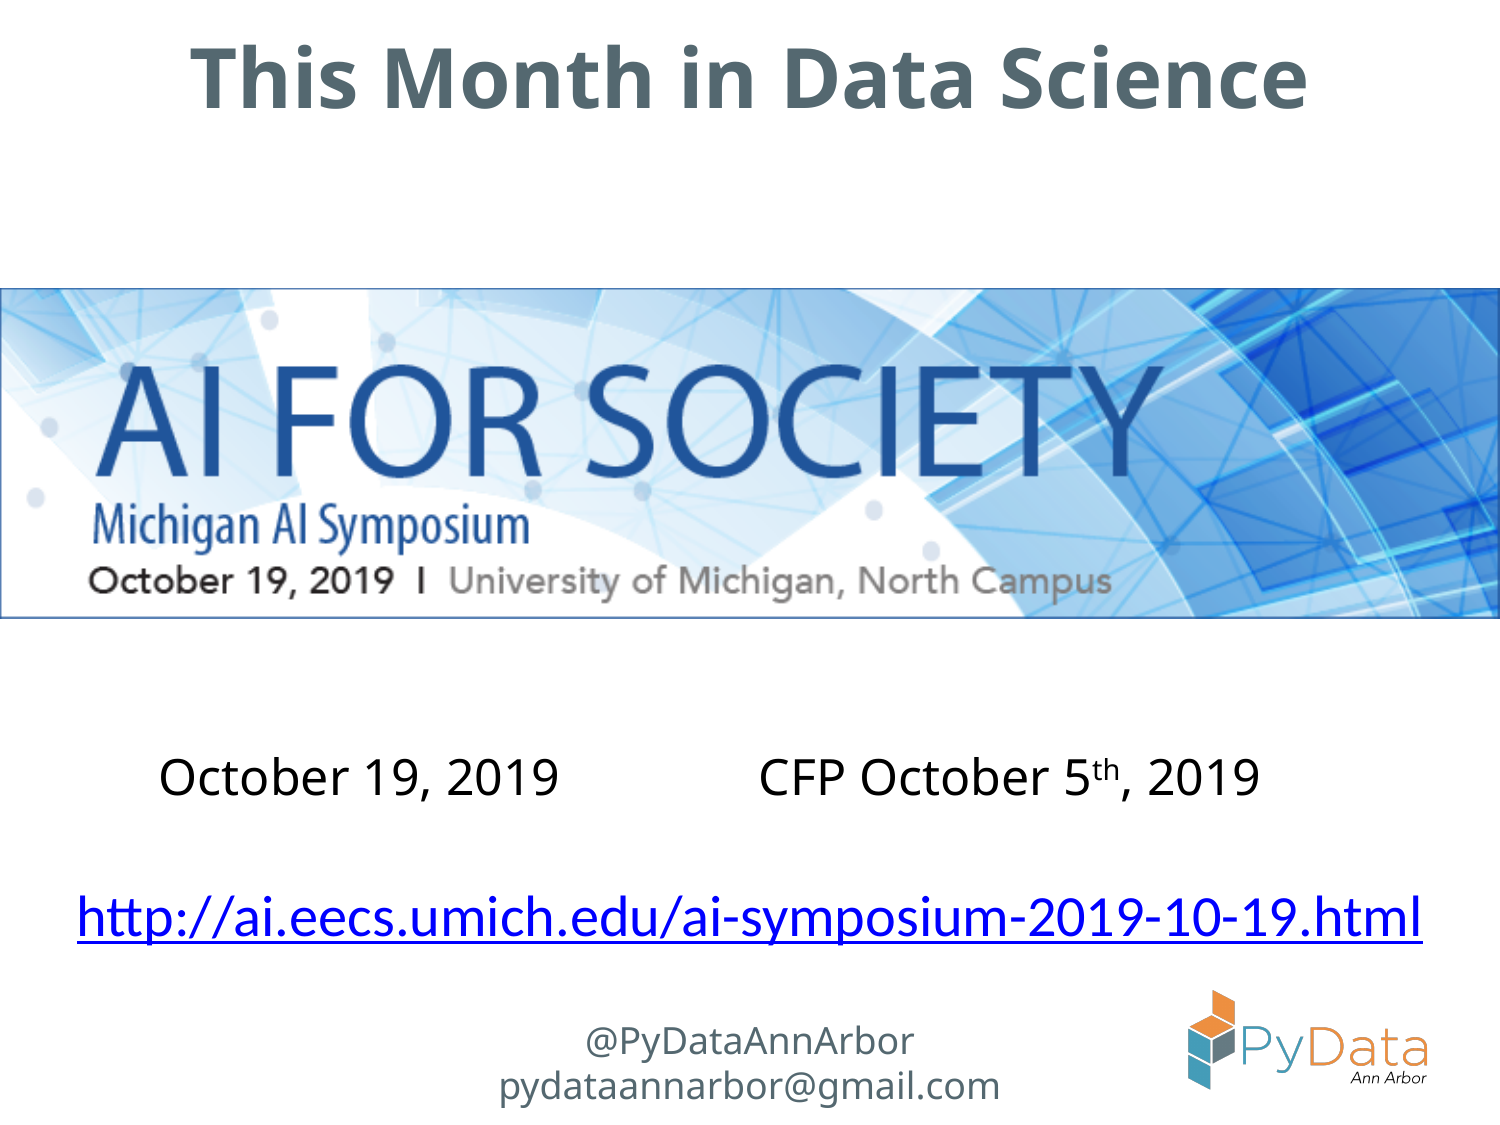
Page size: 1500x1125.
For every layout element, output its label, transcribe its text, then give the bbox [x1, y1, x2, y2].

text_box http://ai.eecs.umich.edu/ai-symposium-2019-10-19.html [62, 871, 1438, 956]
picture [1185, 978, 1431, 1101]
picture [0, 287, 1500, 620]
text_box October 19, 2019 CFP October 5th, 2019 [55, 737, 1463, 813]
title This Month in Data Science [75, 0, 1425, 170]
